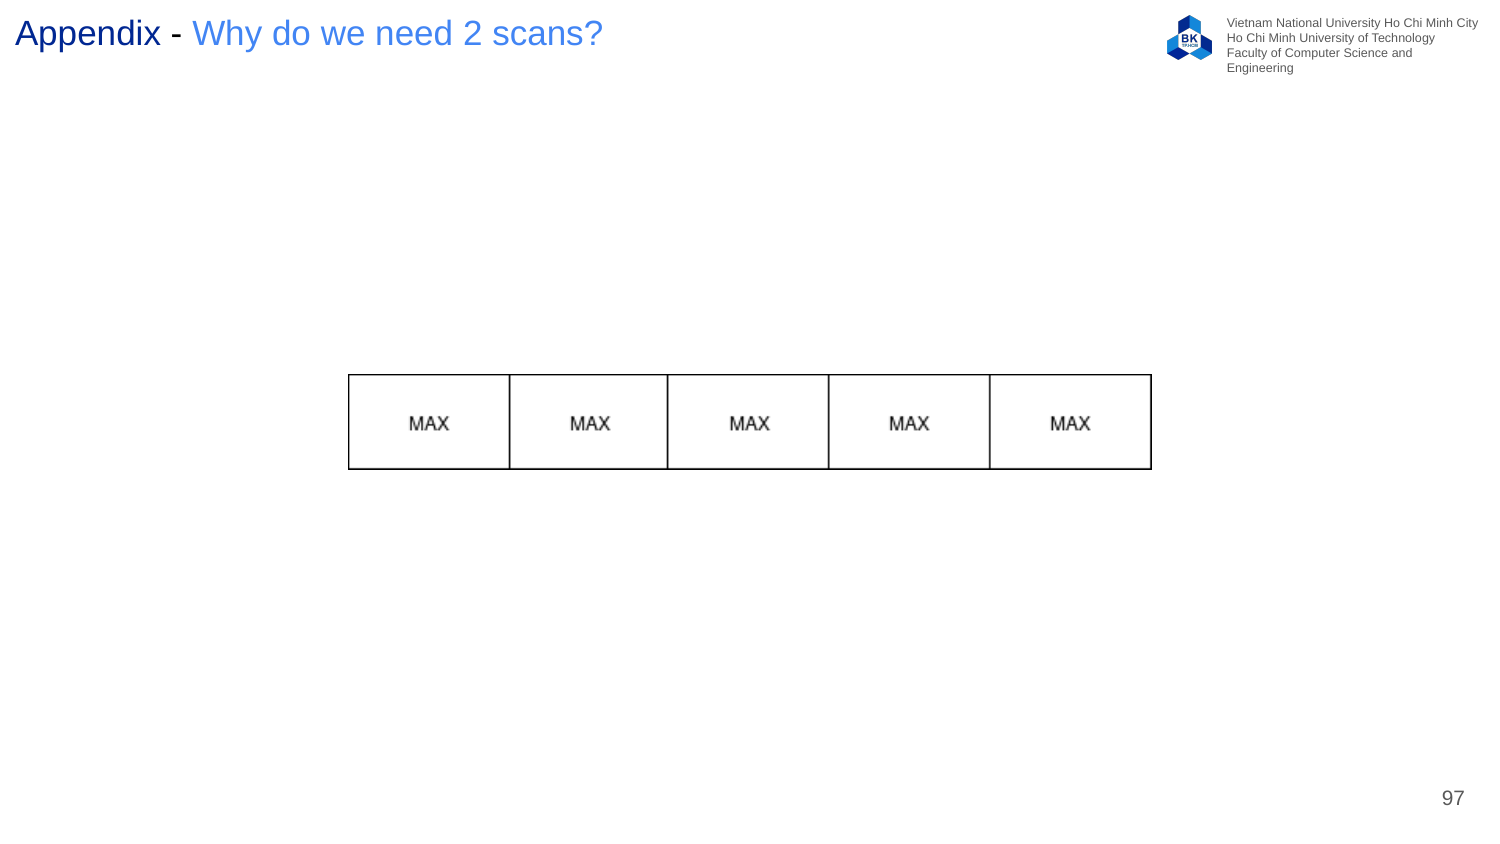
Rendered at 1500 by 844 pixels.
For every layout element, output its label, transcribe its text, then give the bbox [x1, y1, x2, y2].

slide_number ‹#› [1389, 764, 1480, 830]
picture [348, 373, 1152, 470]
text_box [1167, 0, 1498, 76]
title Appendix - Why do we need 2 scans? [0, 0, 1074, 68]
